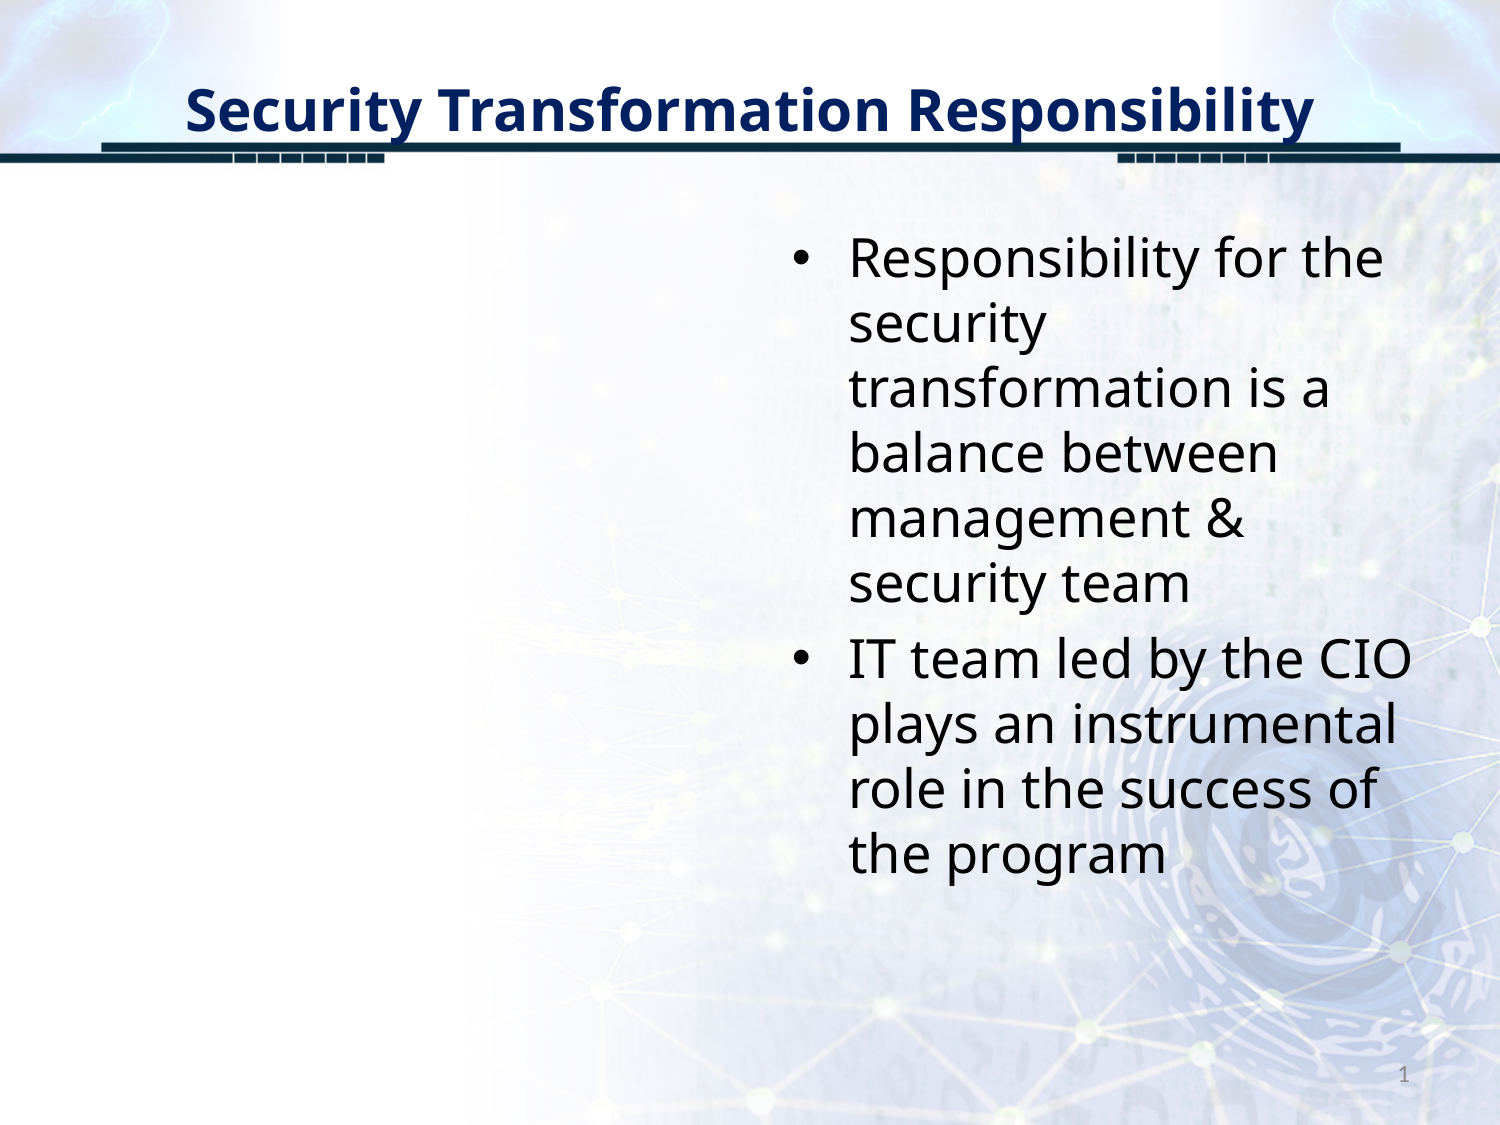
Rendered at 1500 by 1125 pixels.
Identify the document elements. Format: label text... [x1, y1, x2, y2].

picture [0, 0, 1500, 1125]
list Responsibility for the security transformation is a balance between management & security team IT team led by the CIO plays an instrumental role in the success of the program [776, 216, 1432, 1034]
title Security Transformation Responsibility [75, 34, 1425, 182]
slide_number 1 [1074, 1042, 1425, 1103]
